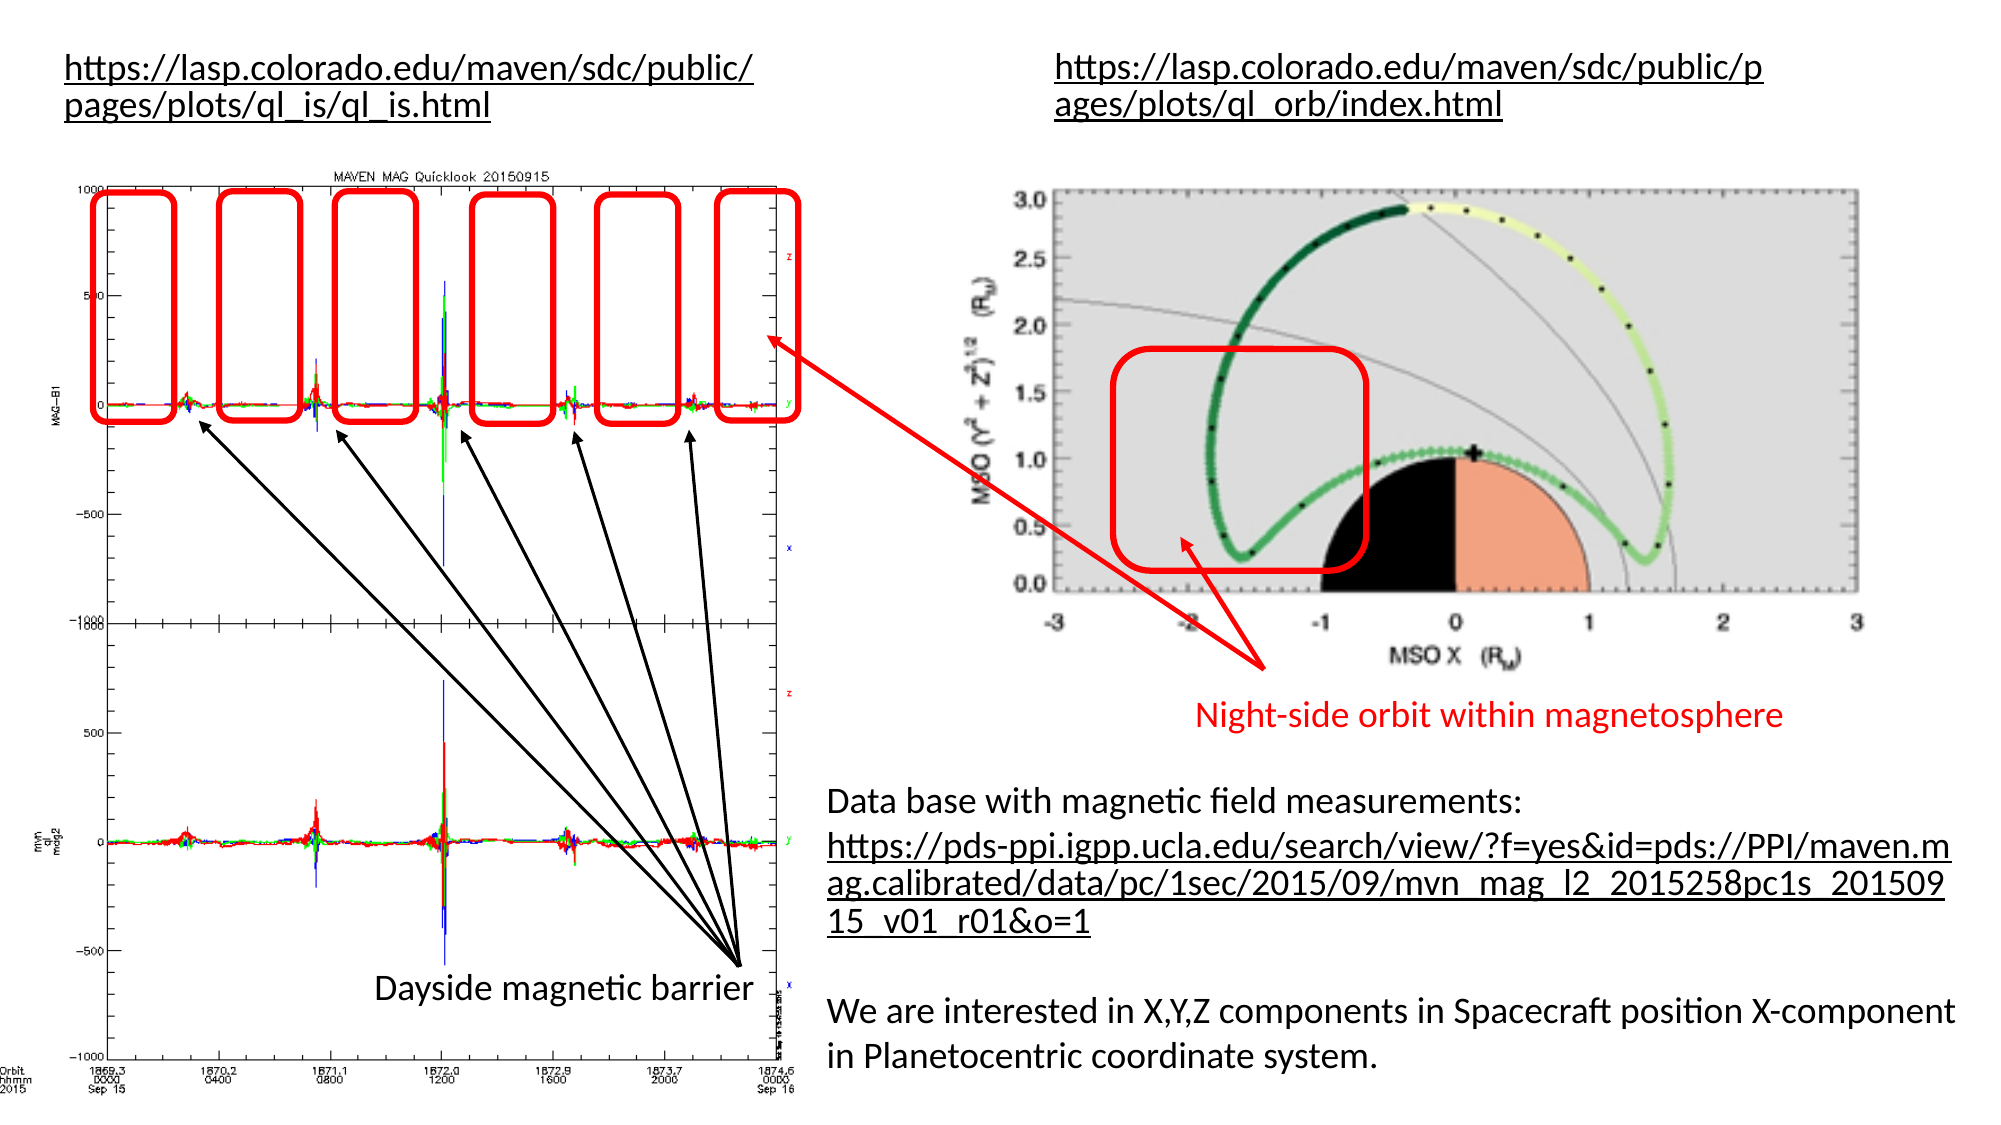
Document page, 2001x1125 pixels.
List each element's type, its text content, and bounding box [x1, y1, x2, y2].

picture [0, 141, 839, 1125]
text_box https://lasp.colorado.edu/maven/sdc/public/pages/plots/ql_is/ql_is.html [49, 35, 776, 141]
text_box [766, 335, 1265, 670]
text_box https://lasp.colorado.edu/maven/sdc/public/pages/plots/ql_orb/index.html [1039, 34, 1791, 140]
text_box Data base with magnetic field measurements: https://pds-ppi.igpp.ucla.edu/search/view/?f=yes&id=pds://PPI/maven.mag.calibrated/data/pc/1sec/2015/09/mvn_mag_l2_2015258pc1s_20150915_v01_r01&o=1 We are interested in X,Y,Z components in Spacecraft position X-component in Planetocentric coordinate system. [839, 768, 1978, 1009]
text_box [198, 420, 740, 967]
picture [884, 140, 1951, 760]
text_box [573, 430, 688, 967]
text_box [688, 429, 740, 967]
